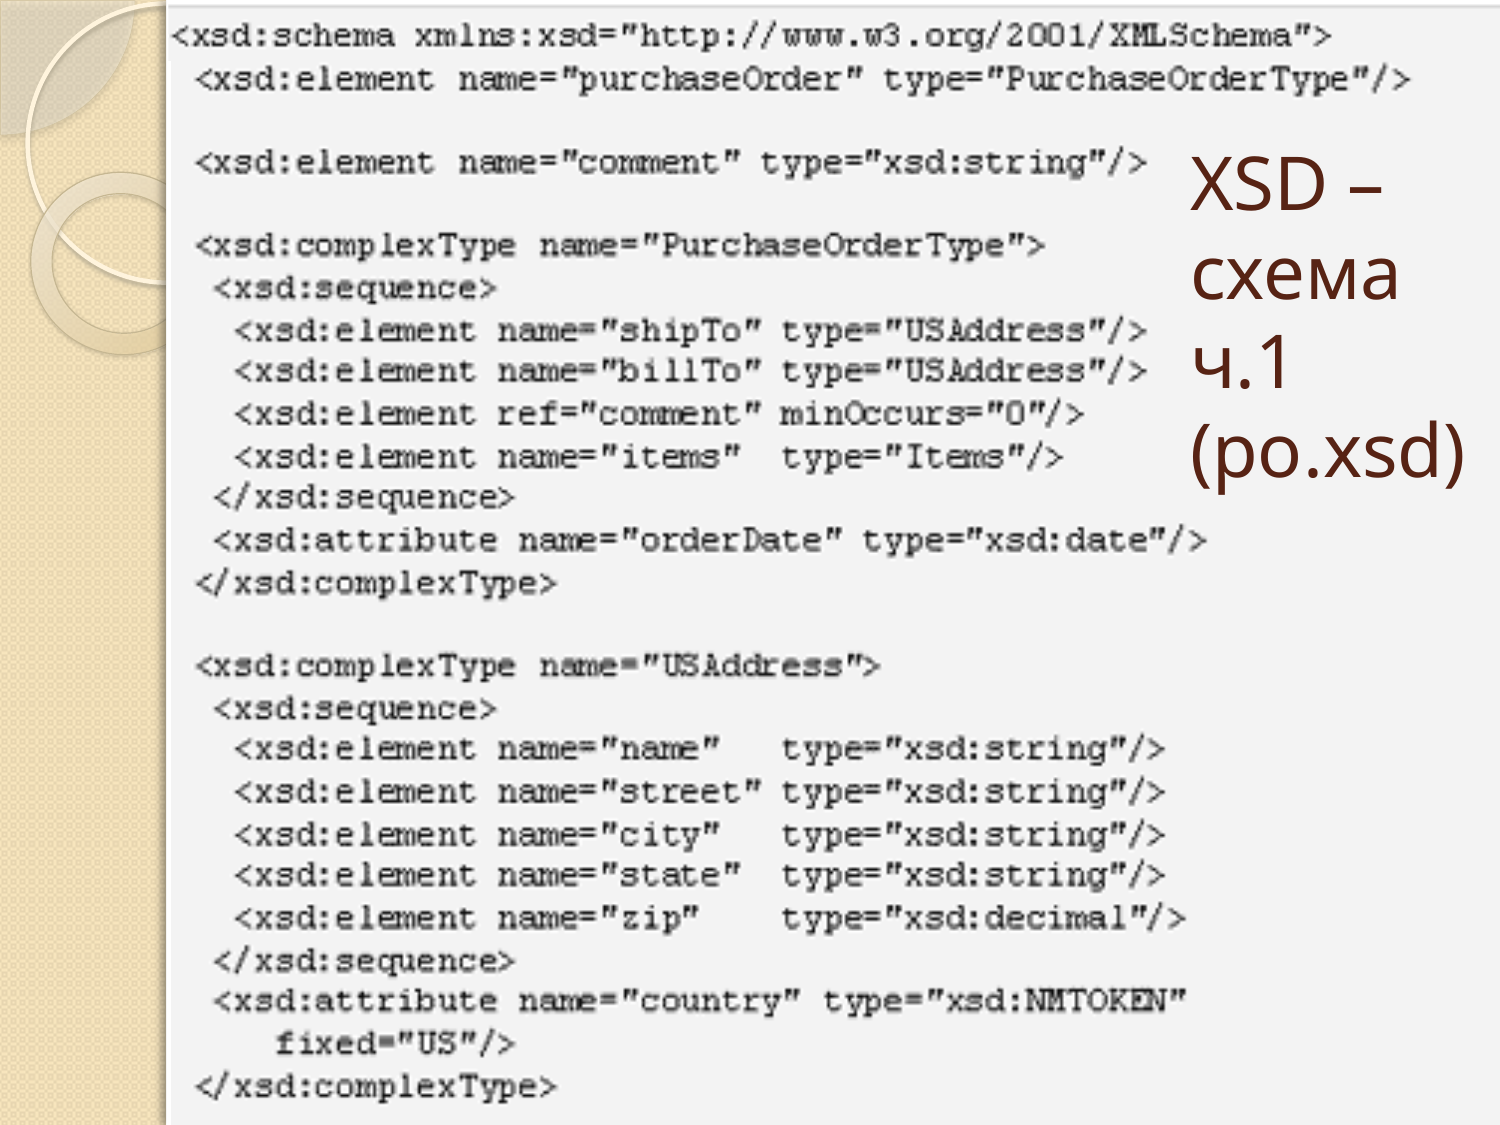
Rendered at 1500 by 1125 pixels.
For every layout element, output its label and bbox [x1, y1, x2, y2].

picture [168, 3, 1500, 1125]
